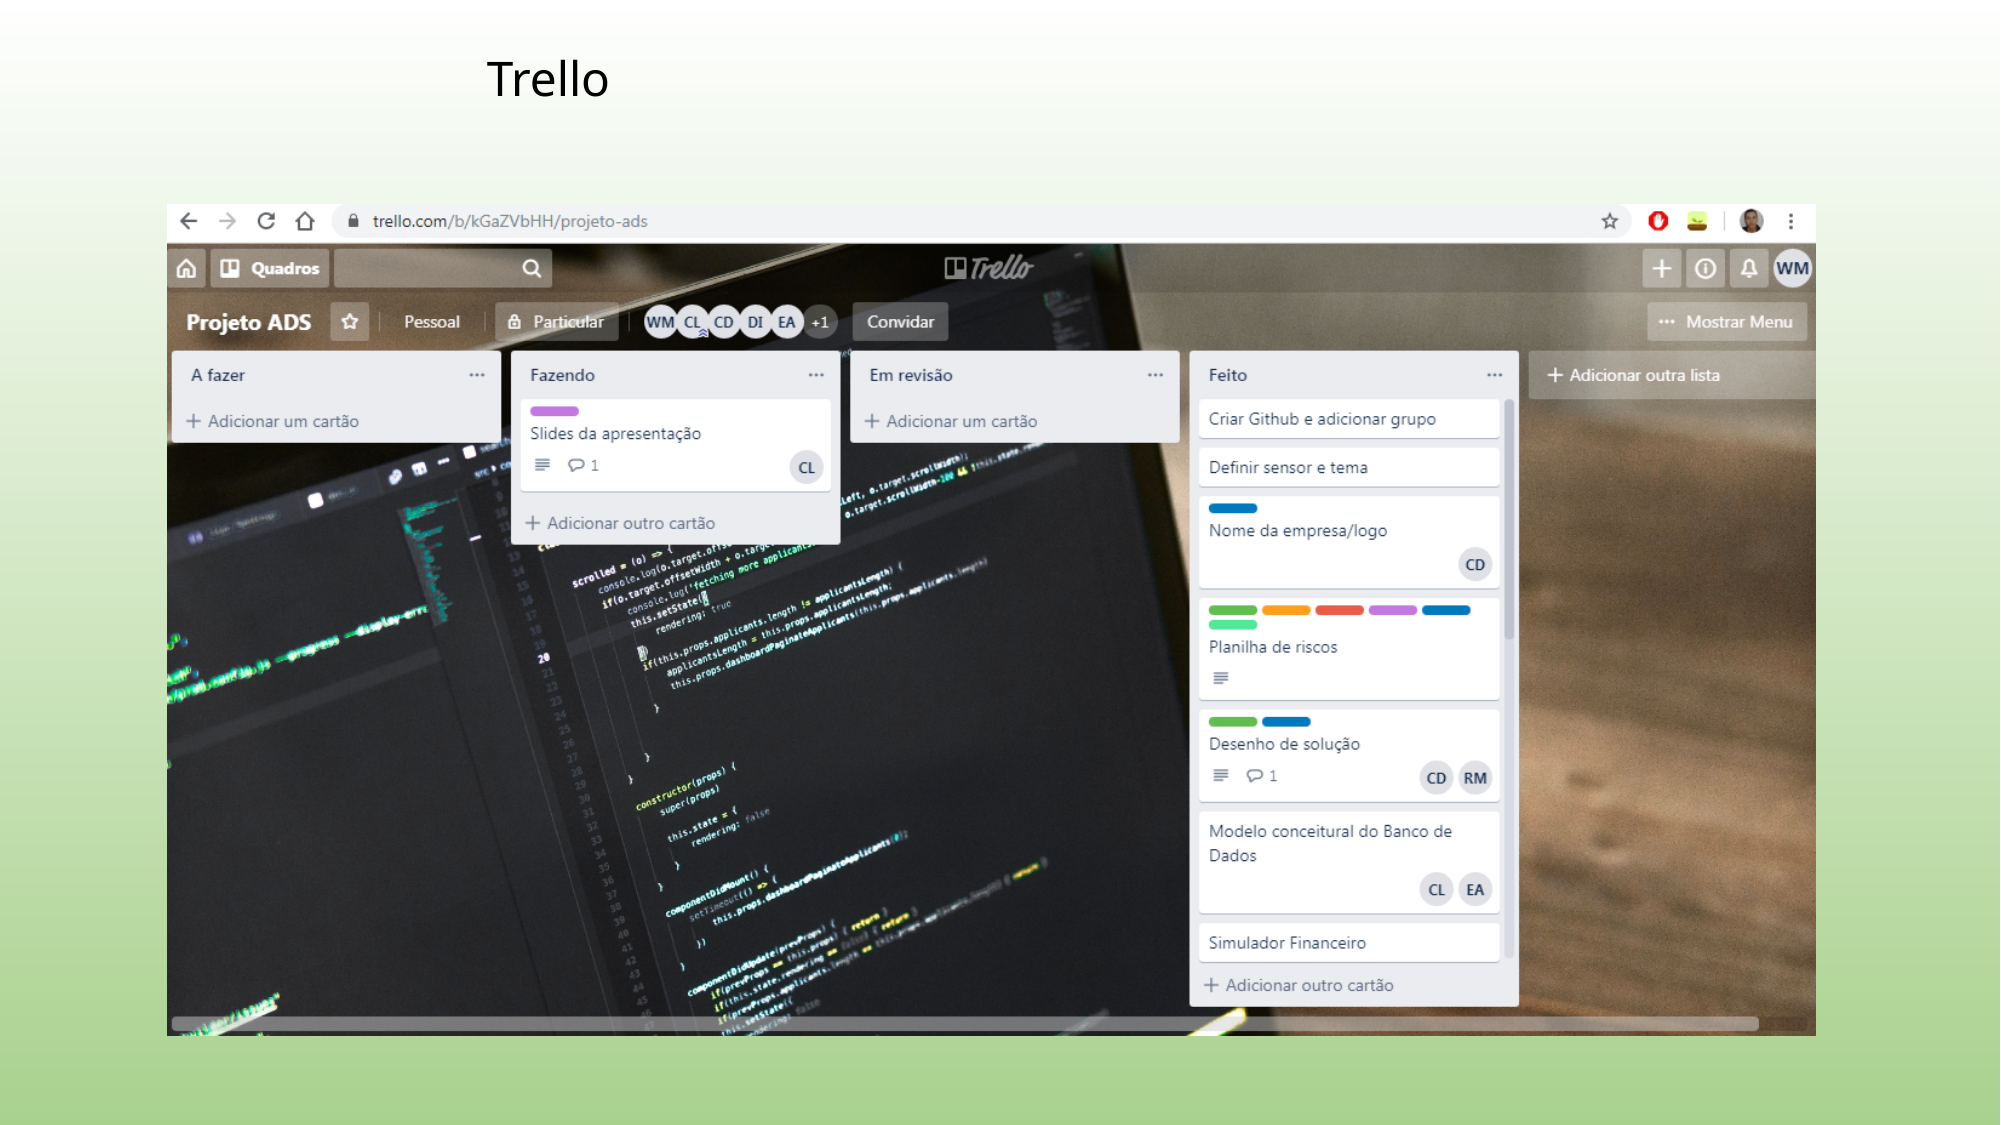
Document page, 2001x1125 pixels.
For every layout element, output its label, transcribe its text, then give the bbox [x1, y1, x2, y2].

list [167, 204, 1816, 1036]
title Trello [471, 47, 1571, 172]
